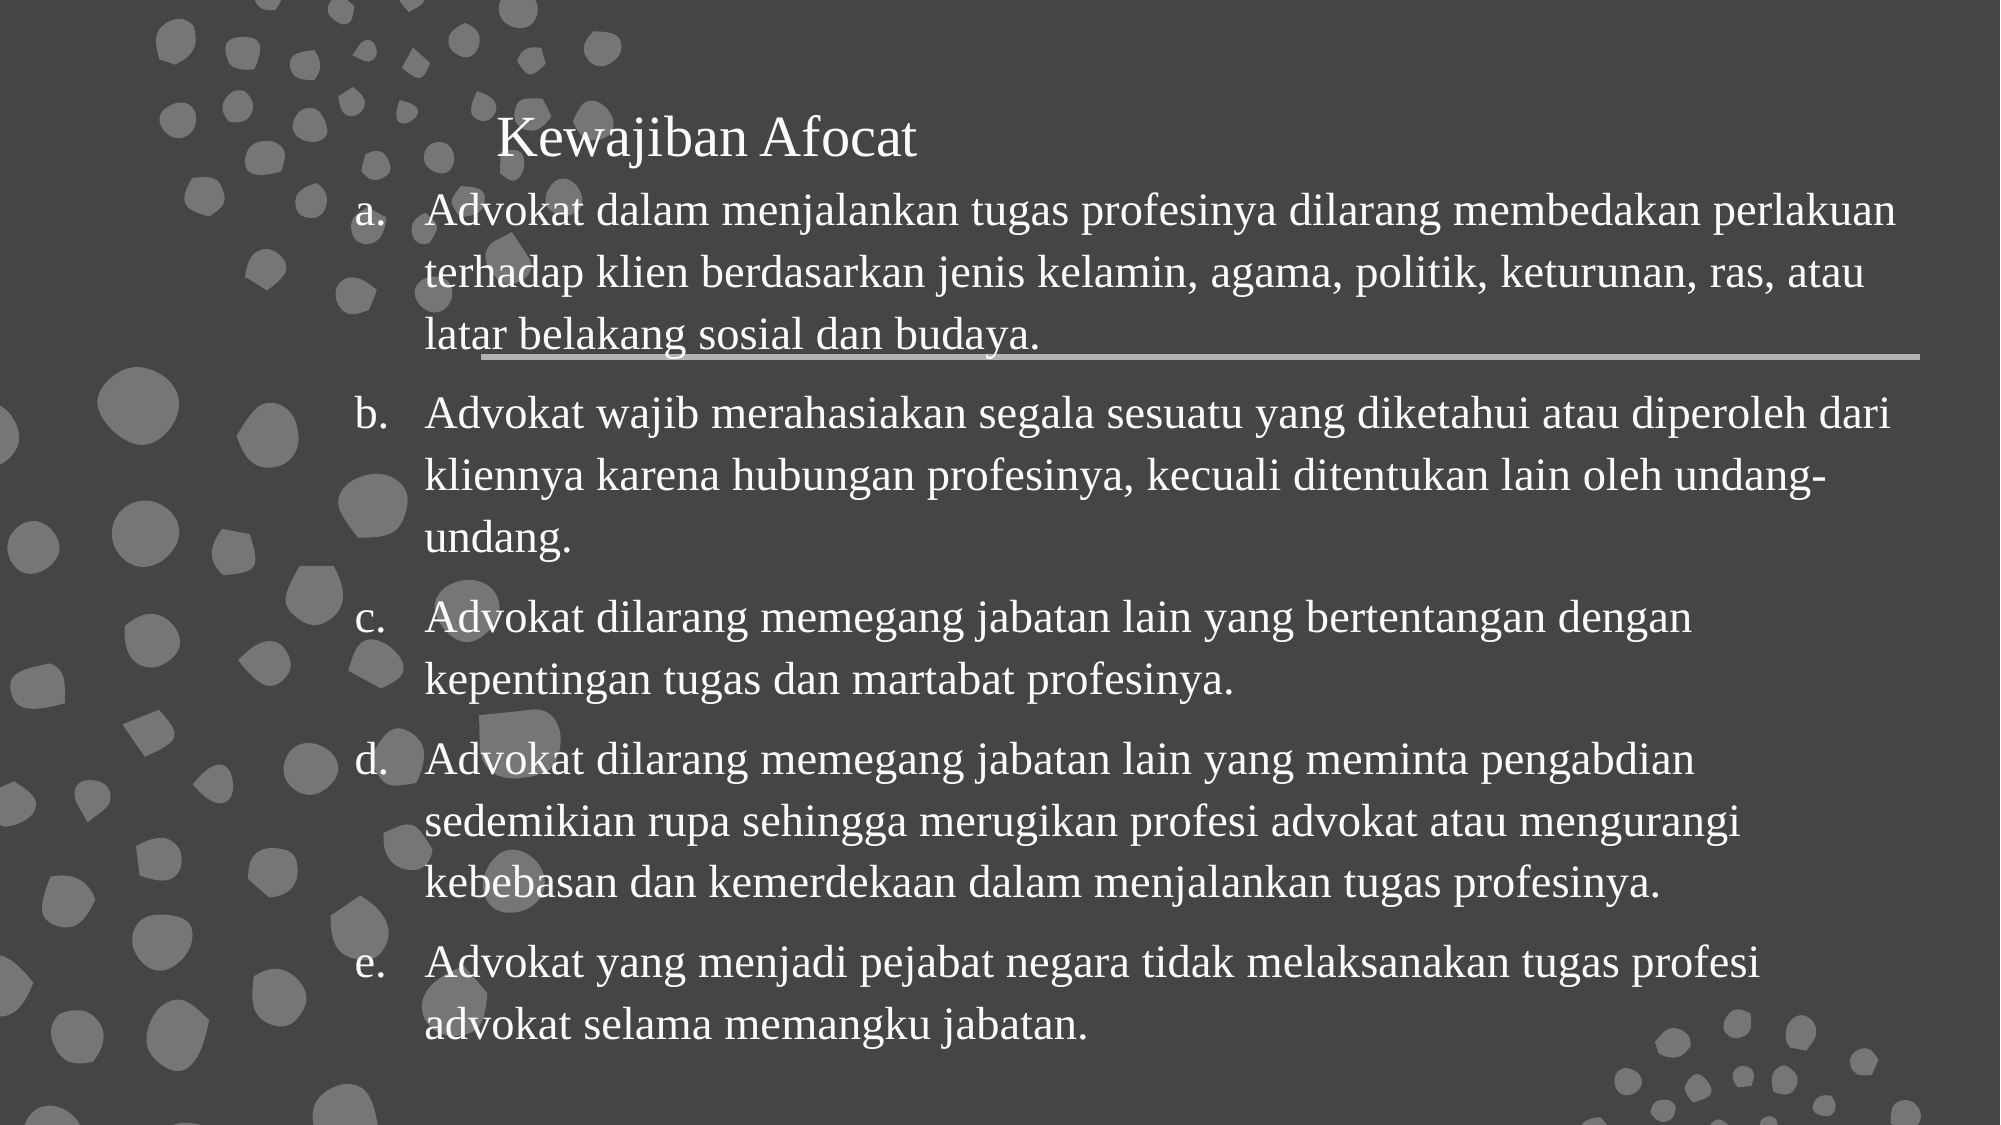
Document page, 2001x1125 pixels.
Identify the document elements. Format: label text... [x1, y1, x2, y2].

list Advokat dalam menjalankan tugas profesinya dilarang membedakan perlakuan terhadap klien berdasarkan jenis kelamin, agama, politik, keturunan, ras, atau latar belakang sosial dan budaya. Advokat wajib merahasiakan segala sesuatu yang diketahui atau diperoleh dari kliennya karena hubungan profesinya, kecuali ditentukan lain oleh undang-undang. Advokat dilarang memegang jabatan lain yang bertentangan dengan kepentingan tugas dan martabat profesinya. Advokat dilarang memegang jabatan lain yang meminta pengabdian sedemikian rupa sehingga merugikan profesi advokat atau mengurangi kebebasan dan kemerdekaan dalam menjalankan tugas profesinya. Advokat yang menjadi pejabat negara tidak melaksanakan tugas profesi advokat selama memangku jabatan. [339, 165, 1920, 1066]
title Kewajiban Afocat [481, 93, 1920, 165]
